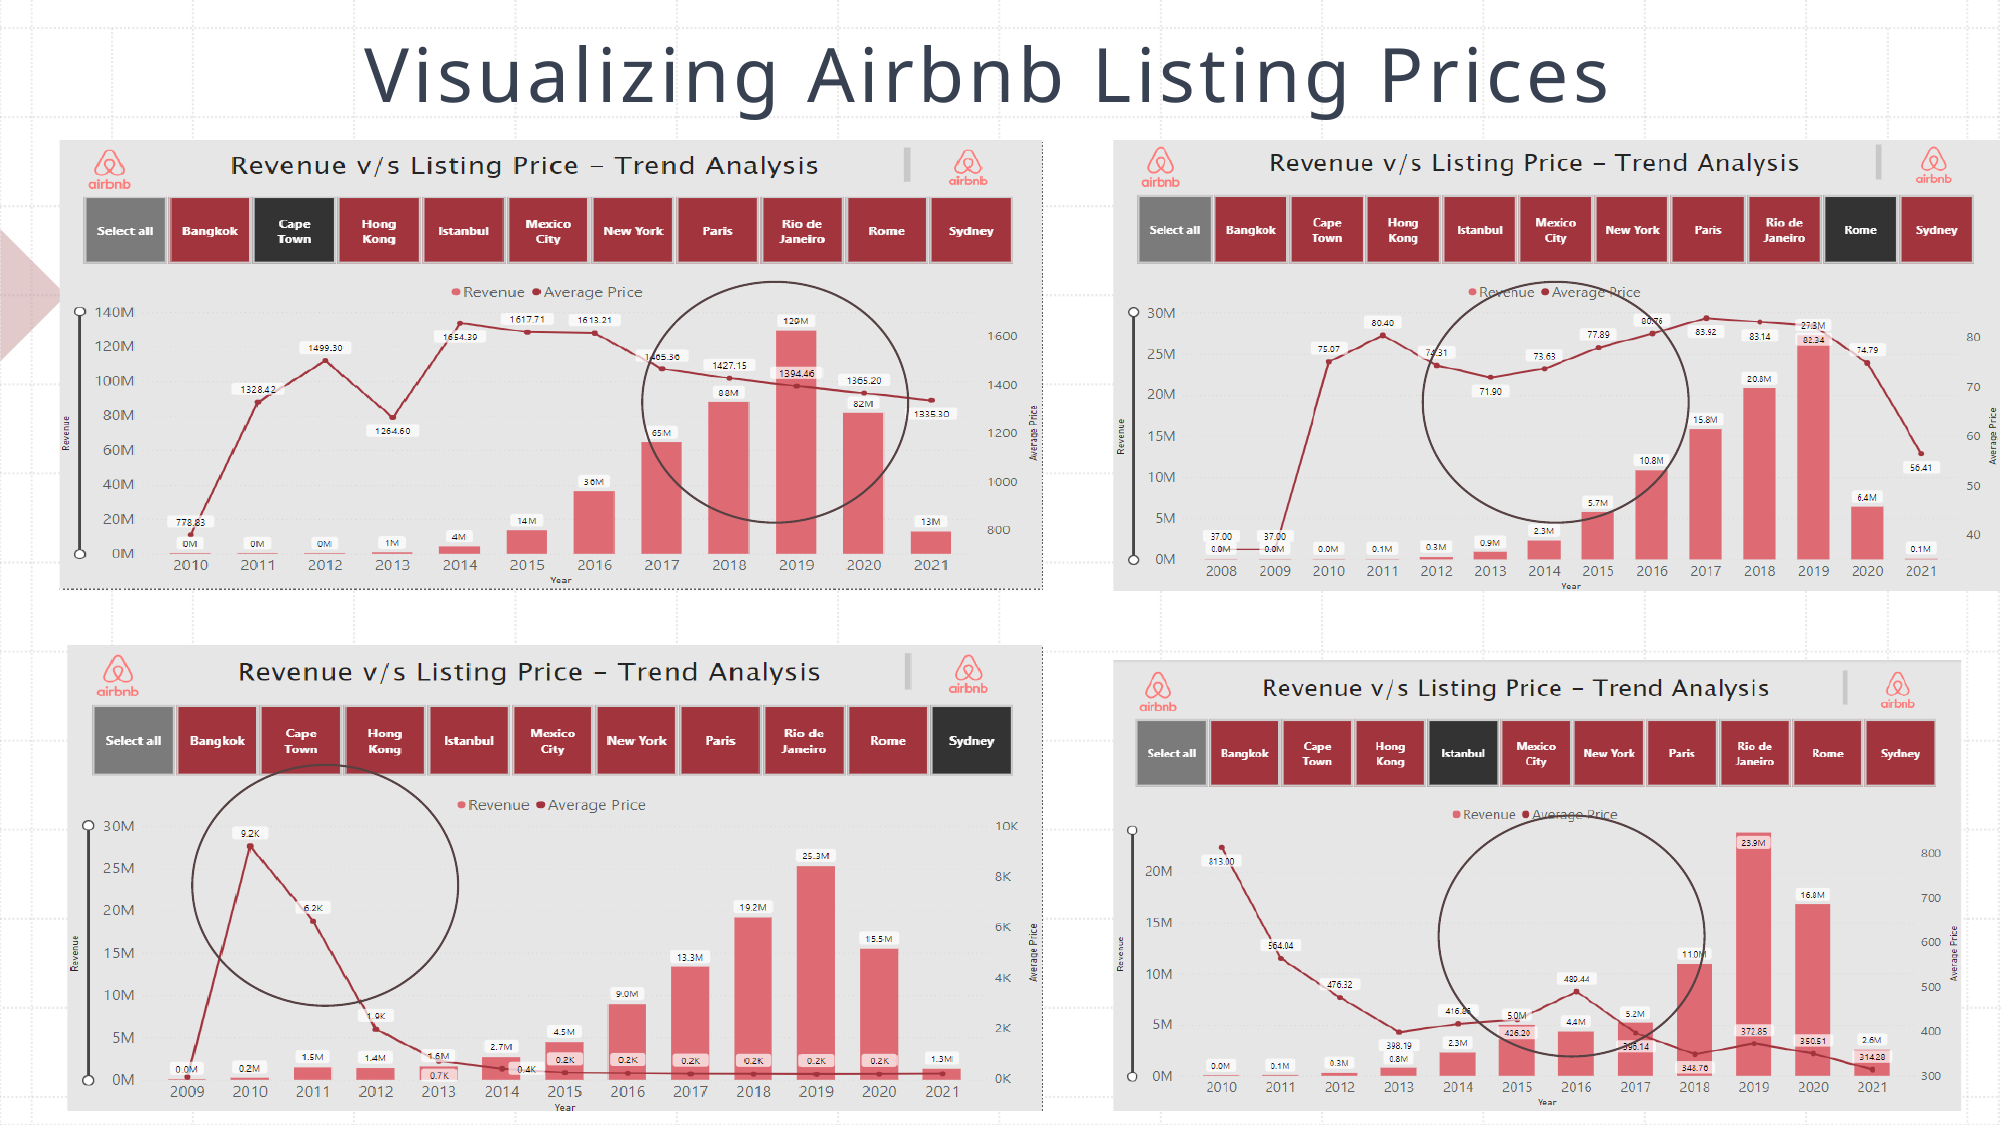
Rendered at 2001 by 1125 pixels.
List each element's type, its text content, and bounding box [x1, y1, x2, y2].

picture [67, 645, 1043, 1111]
picture [1113, 660, 1962, 1111]
picture [1113, 140, 2000, 591]
picture [59, 140, 1043, 591]
text_box Visualizing Airbnb Listing Prices [0, 20, 2000, 126]
